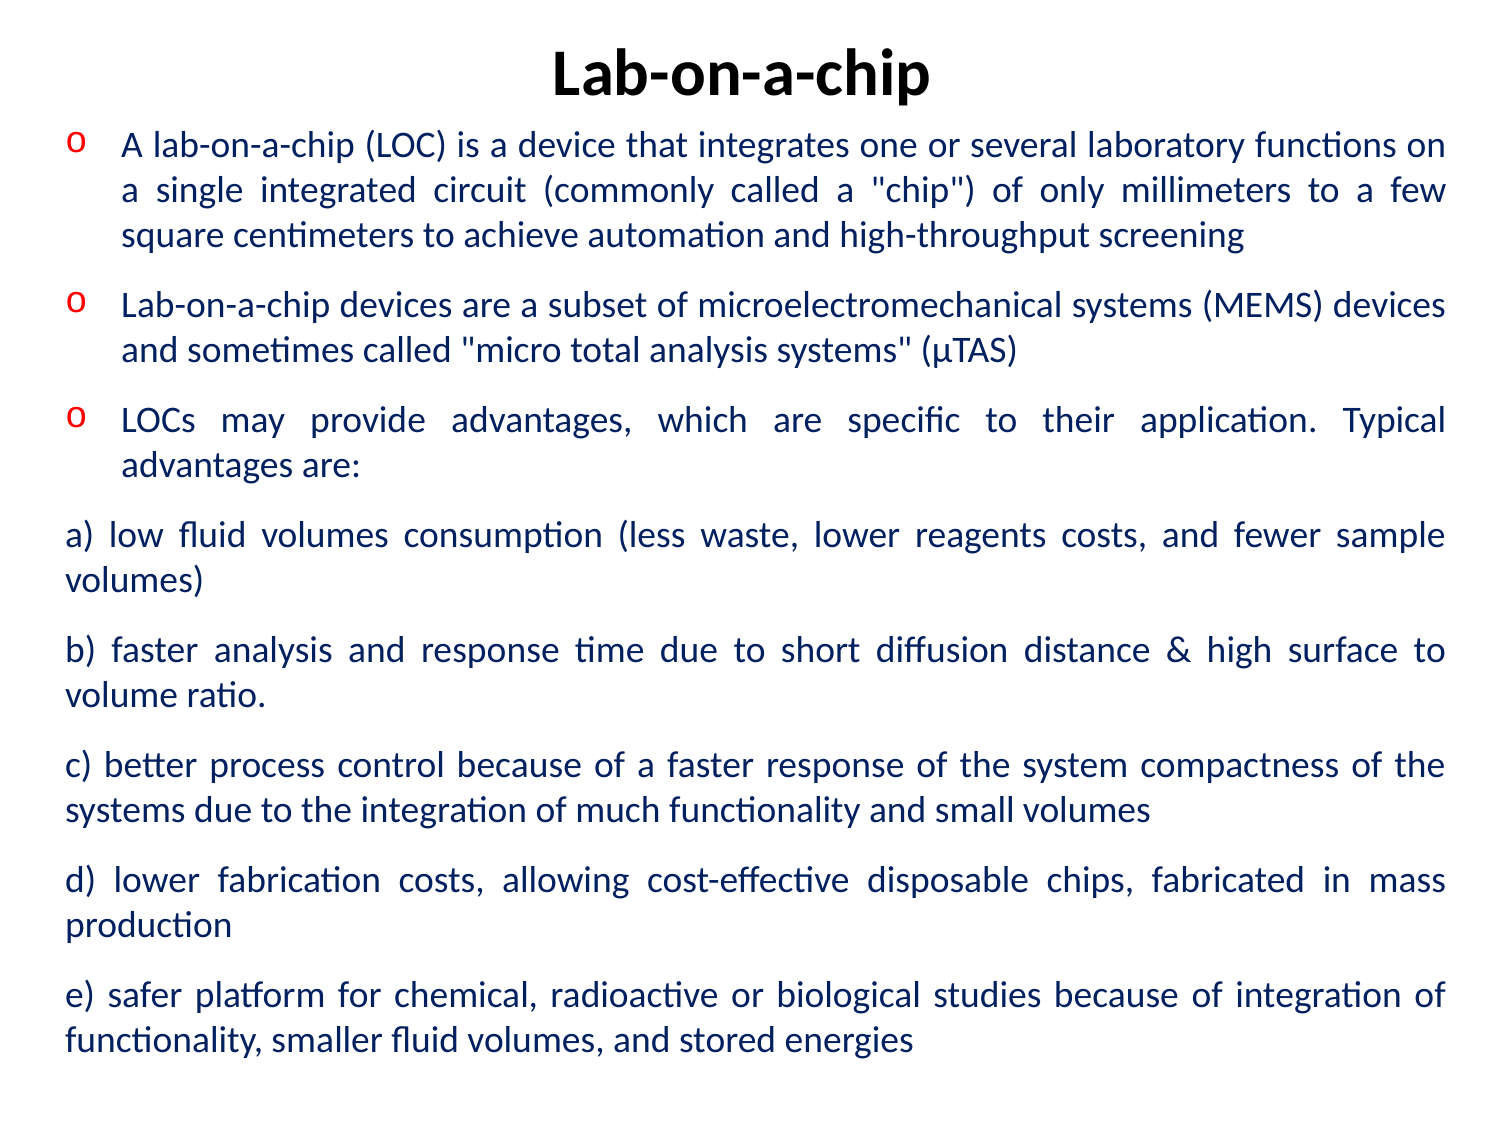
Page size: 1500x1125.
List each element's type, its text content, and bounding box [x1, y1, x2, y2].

title Lab-on-a-chip [75, 24, 1425, 112]
list A lab-on-a-chip (LOC) is a device that integrates one or several laboratory functions on a single integrated circuit (commonly called a "chip") of only millimeters to a few square centimeters to achieve automation and high-throughput screening Lab-on-a-chip devices are a subset of microelectromechanical systems (MEMS) devices and sometimes called "micro total analysis systems" (µTAS) LOCs may provide advantages, which are specific to their application. Typical advantages are: a) low fluid volumes consumption (less waste, lower reagents costs, and fewer sample volumes) b) faster analysis and response time due to short diffusion distance & high surface to volume ratio. c) better process control because of a faster response of the system compactness of the systems due to the integration of much functionality and small volumes d) lower fabrication costs, allowing cost-effective disposable chips, fabricated in mass production e) safer platform for chemical, radioactive or biological studies because of integration of functionality, smaller fluid volumes, and stored energies [50, 112, 1463, 1088]
